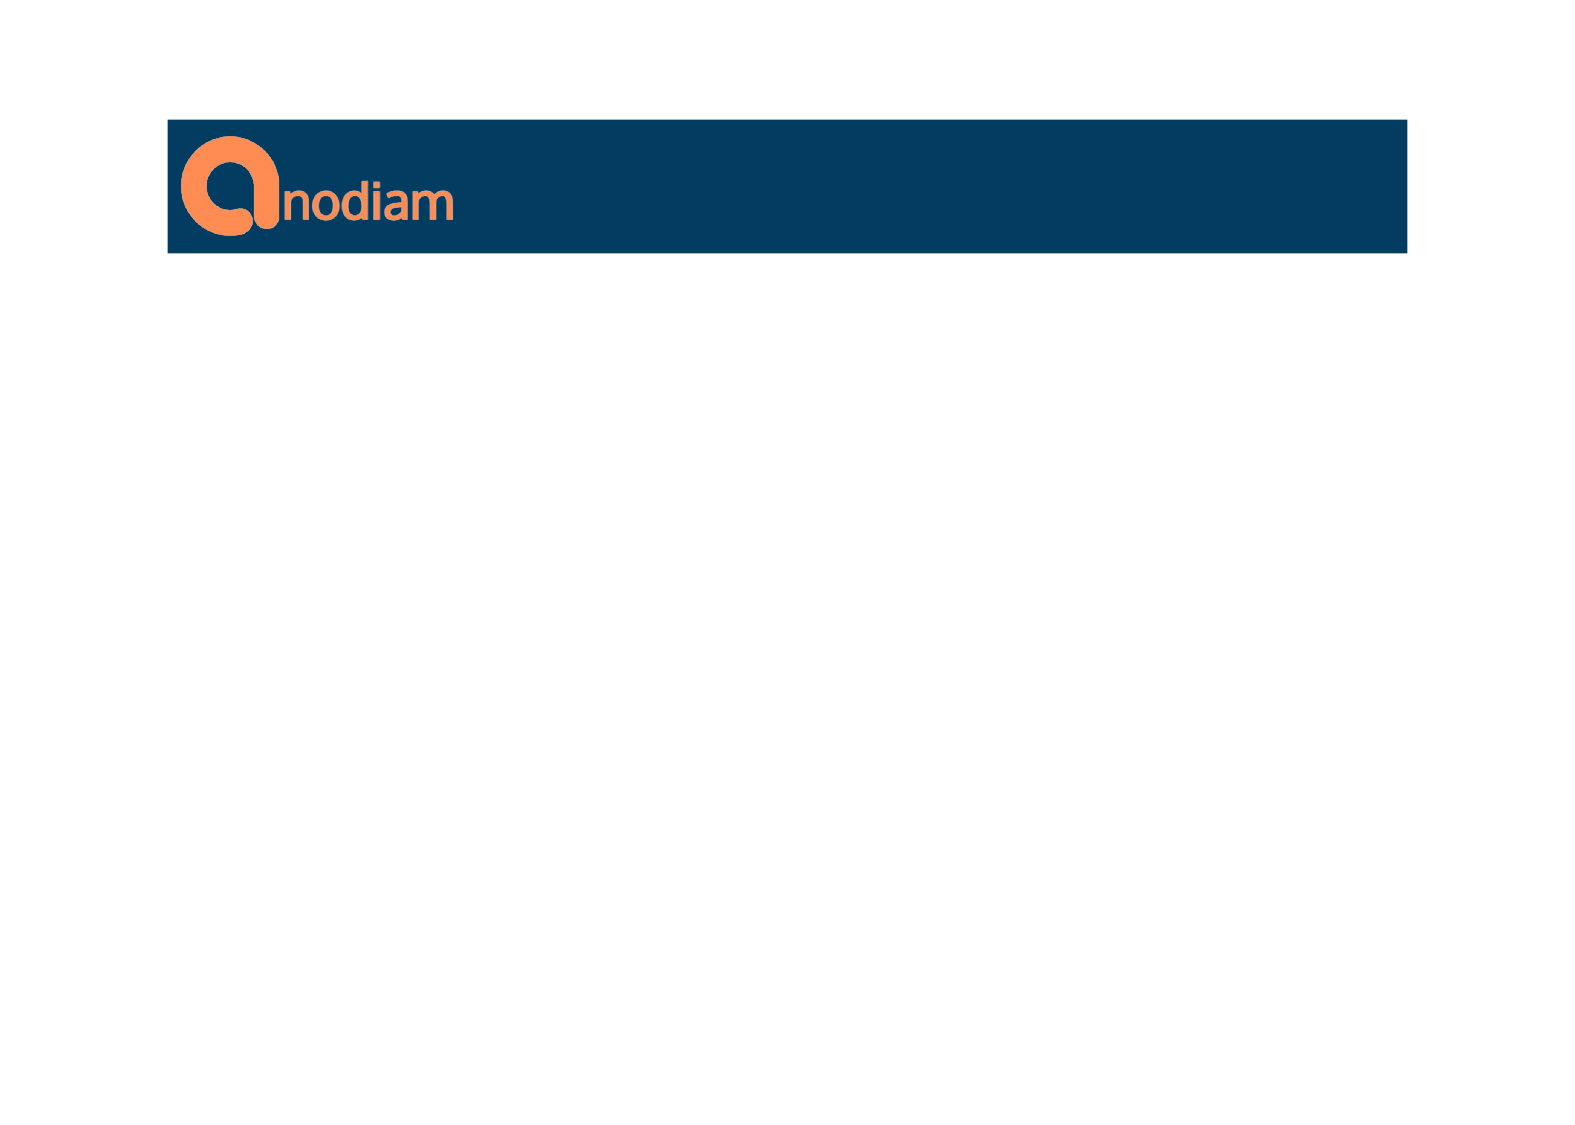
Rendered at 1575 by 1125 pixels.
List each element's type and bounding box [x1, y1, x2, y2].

text_box [167, 118, 1408, 254]
picture [167, 136, 468, 237]
